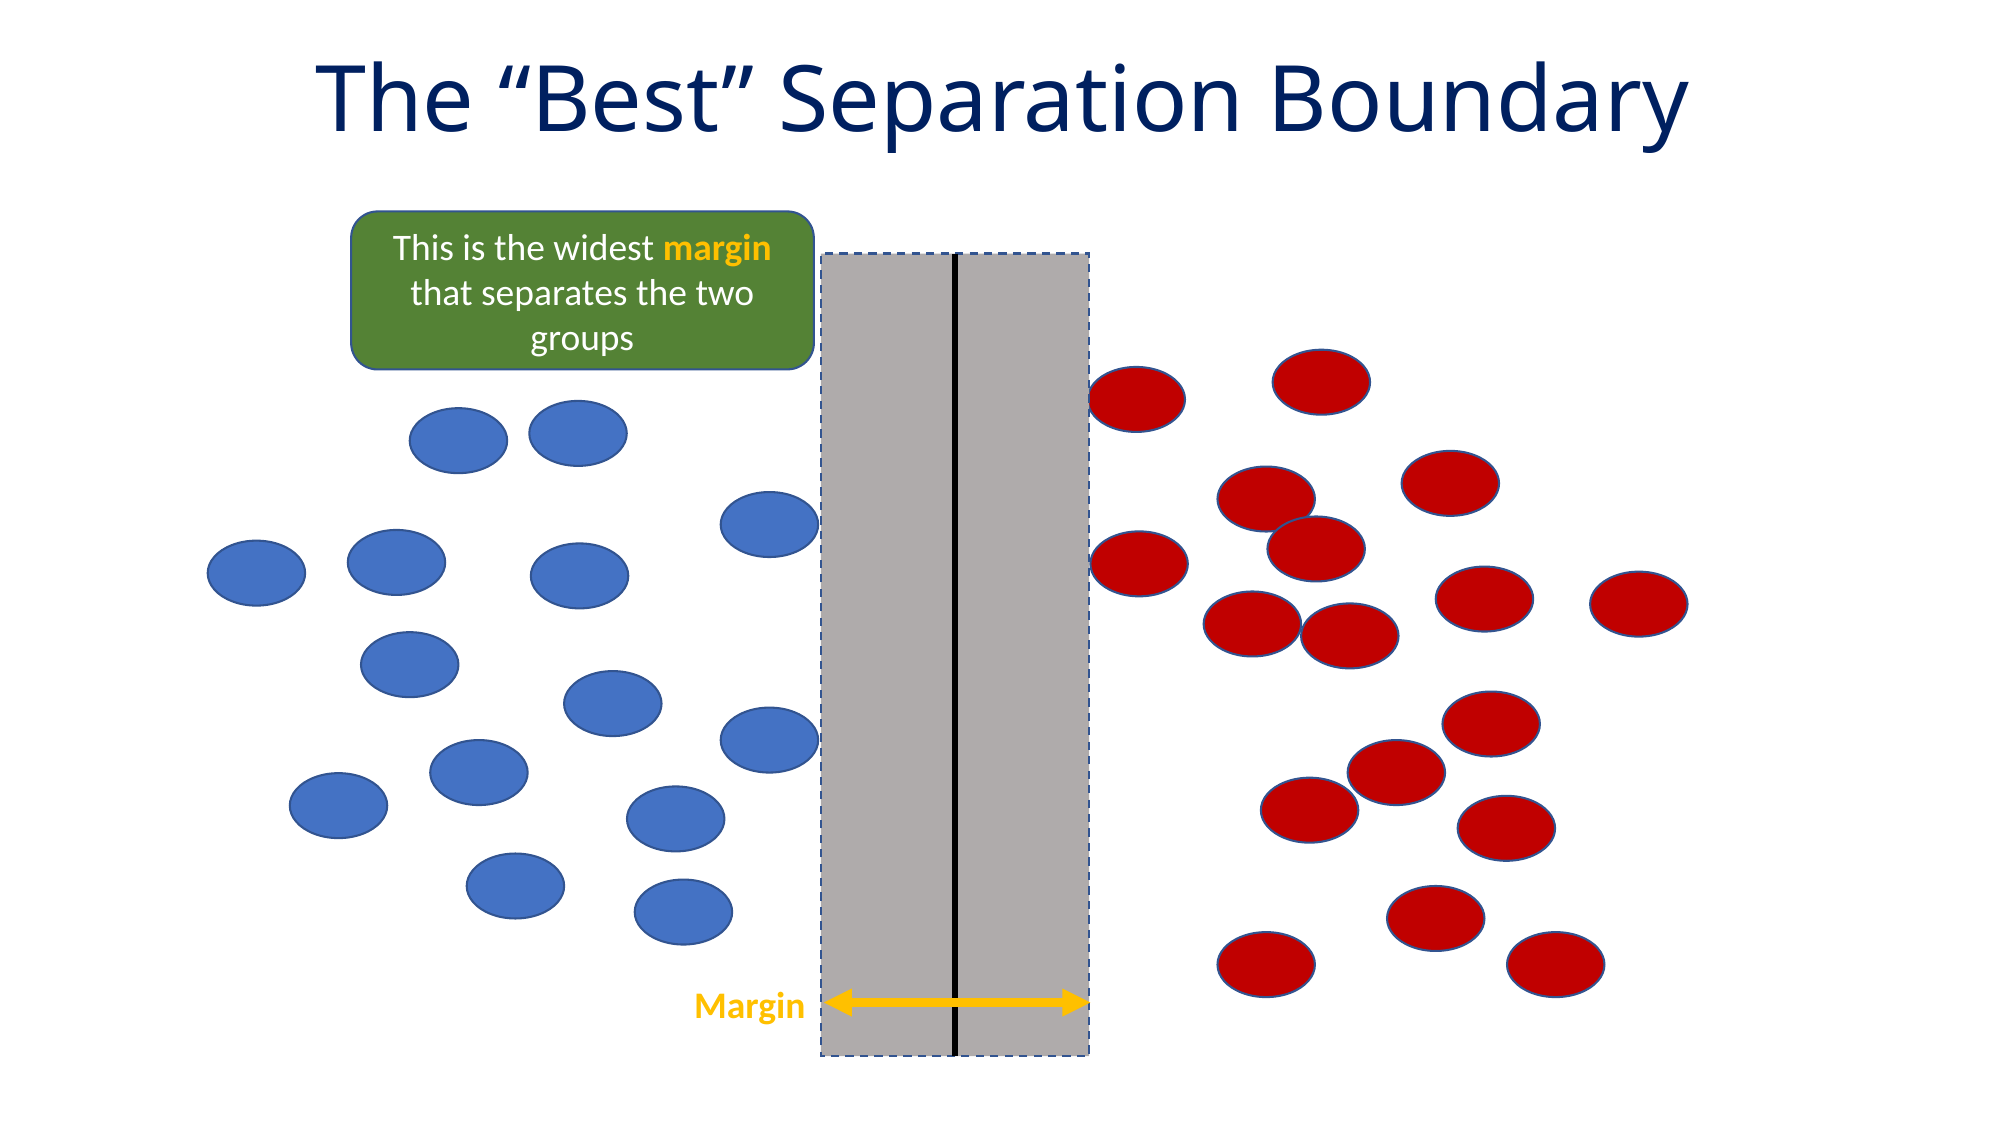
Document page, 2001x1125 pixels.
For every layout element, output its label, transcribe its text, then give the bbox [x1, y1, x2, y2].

text_box [359, 631, 460, 699]
text_box This is the widest margin that separates the two groups [350, 210, 815, 371]
text_box [528, 399, 628, 467]
text_box [288, 772, 389, 840]
text_box [529, 542, 630, 610]
text_box [956, 1004, 1090, 1057]
text_box [1505, 931, 1606, 999]
text_box [820, 252, 1090, 1001]
text_box [1434, 565, 1535, 633]
text_box [1400, 449, 1501, 517]
text_box [346, 528, 447, 596]
text_box [563, 670, 663, 738]
text_box [719, 491, 820, 559]
text_box [429, 739, 529, 807]
text_box [625, 785, 726, 853]
text_box [1300, 602, 1400, 670]
text_box [1259, 776, 1360, 844]
title The “Best” Separation Boundary [58, 7, 1948, 196]
text_box [1090, 365, 1187, 433]
text_box [1589, 570, 1689, 638]
text_box [1346, 739, 1447, 807]
text_box [719, 706, 820, 774]
text_box [1271, 348, 1372, 416]
text_box [465, 852, 566, 920]
text_box [1216, 465, 1316, 533]
text_box [1385, 884, 1486, 952]
text_box [408, 407, 509, 475]
text_box [1202, 590, 1303, 658]
text_box [1090, 530, 1189, 598]
text_box [1441, 690, 1541, 758]
text_box [1266, 515, 1366, 583]
text_box [633, 878, 734, 946]
text_box [206, 539, 307, 607]
text_box [820, 1007, 955, 1057]
text_box [1216, 931, 1316, 999]
text_box [1456, 794, 1557, 862]
text_box Margin [679, 973, 838, 1034]
